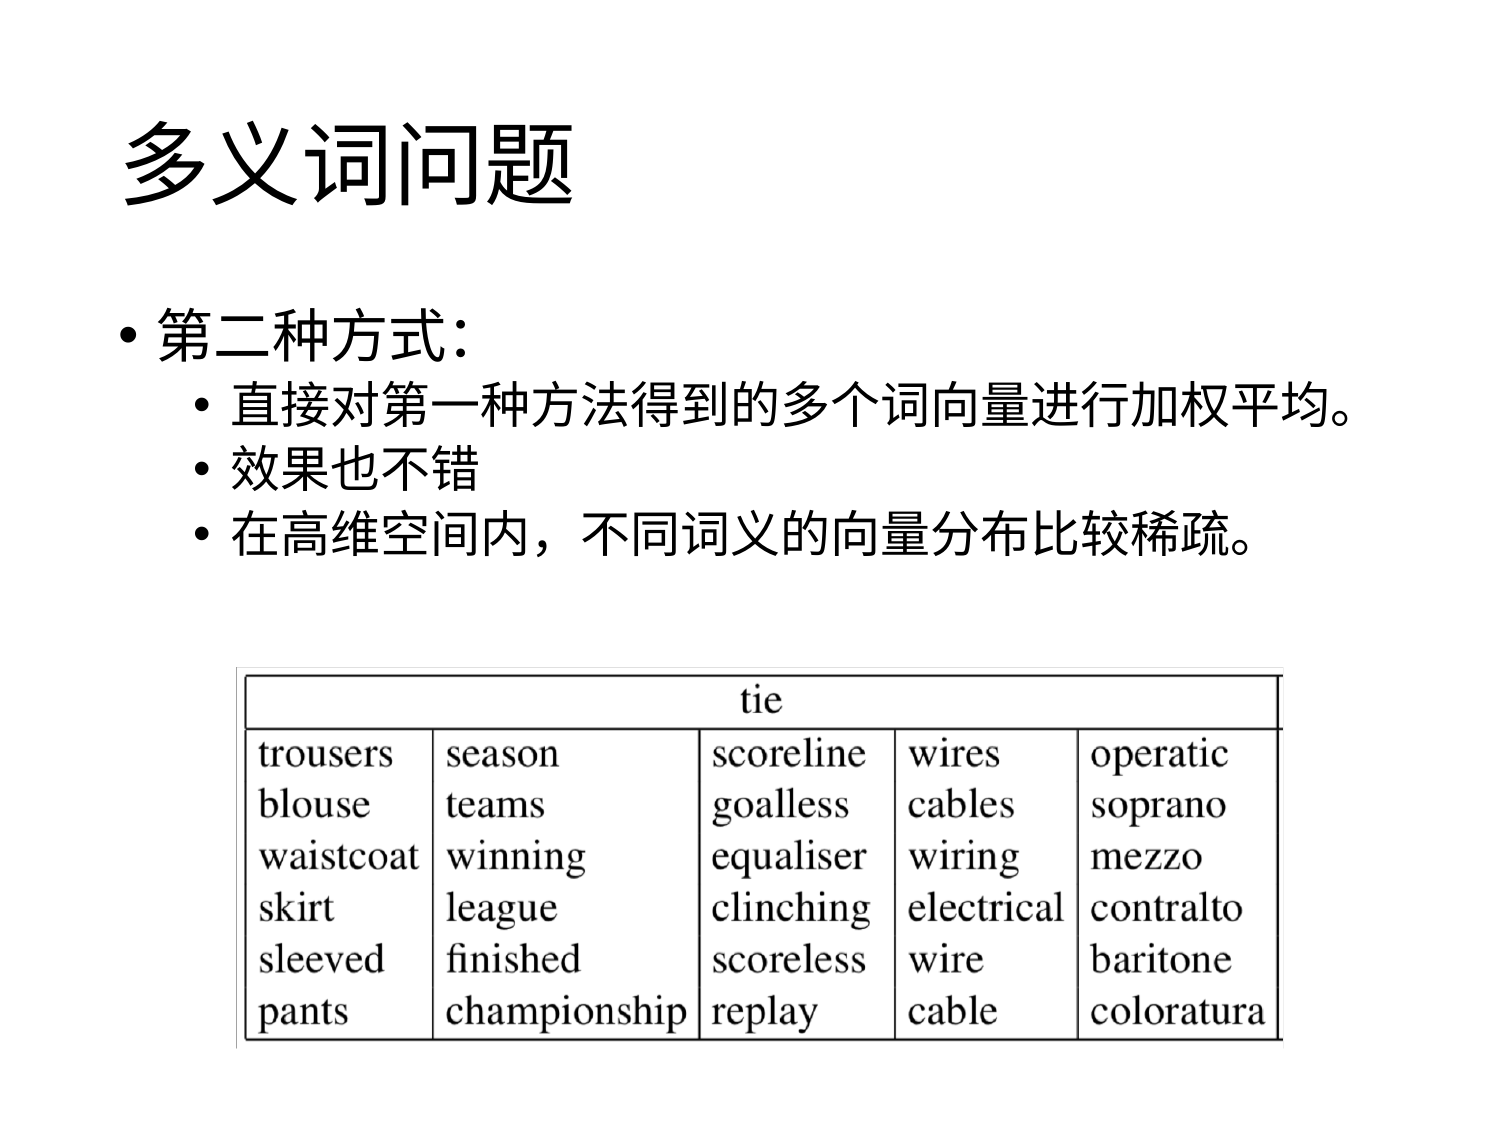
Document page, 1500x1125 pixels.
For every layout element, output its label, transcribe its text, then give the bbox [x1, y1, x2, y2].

picture [235, 656, 1317, 1056]
list 第二种方式： 直接对第一种方法得到的多个词向量进行加权平均。 效果也不错 在高维空间内，不同词义的向量分布比较稀疏。 [103, 299, 1397, 1014]
title 多义词问题 [103, 59, 1397, 278]
